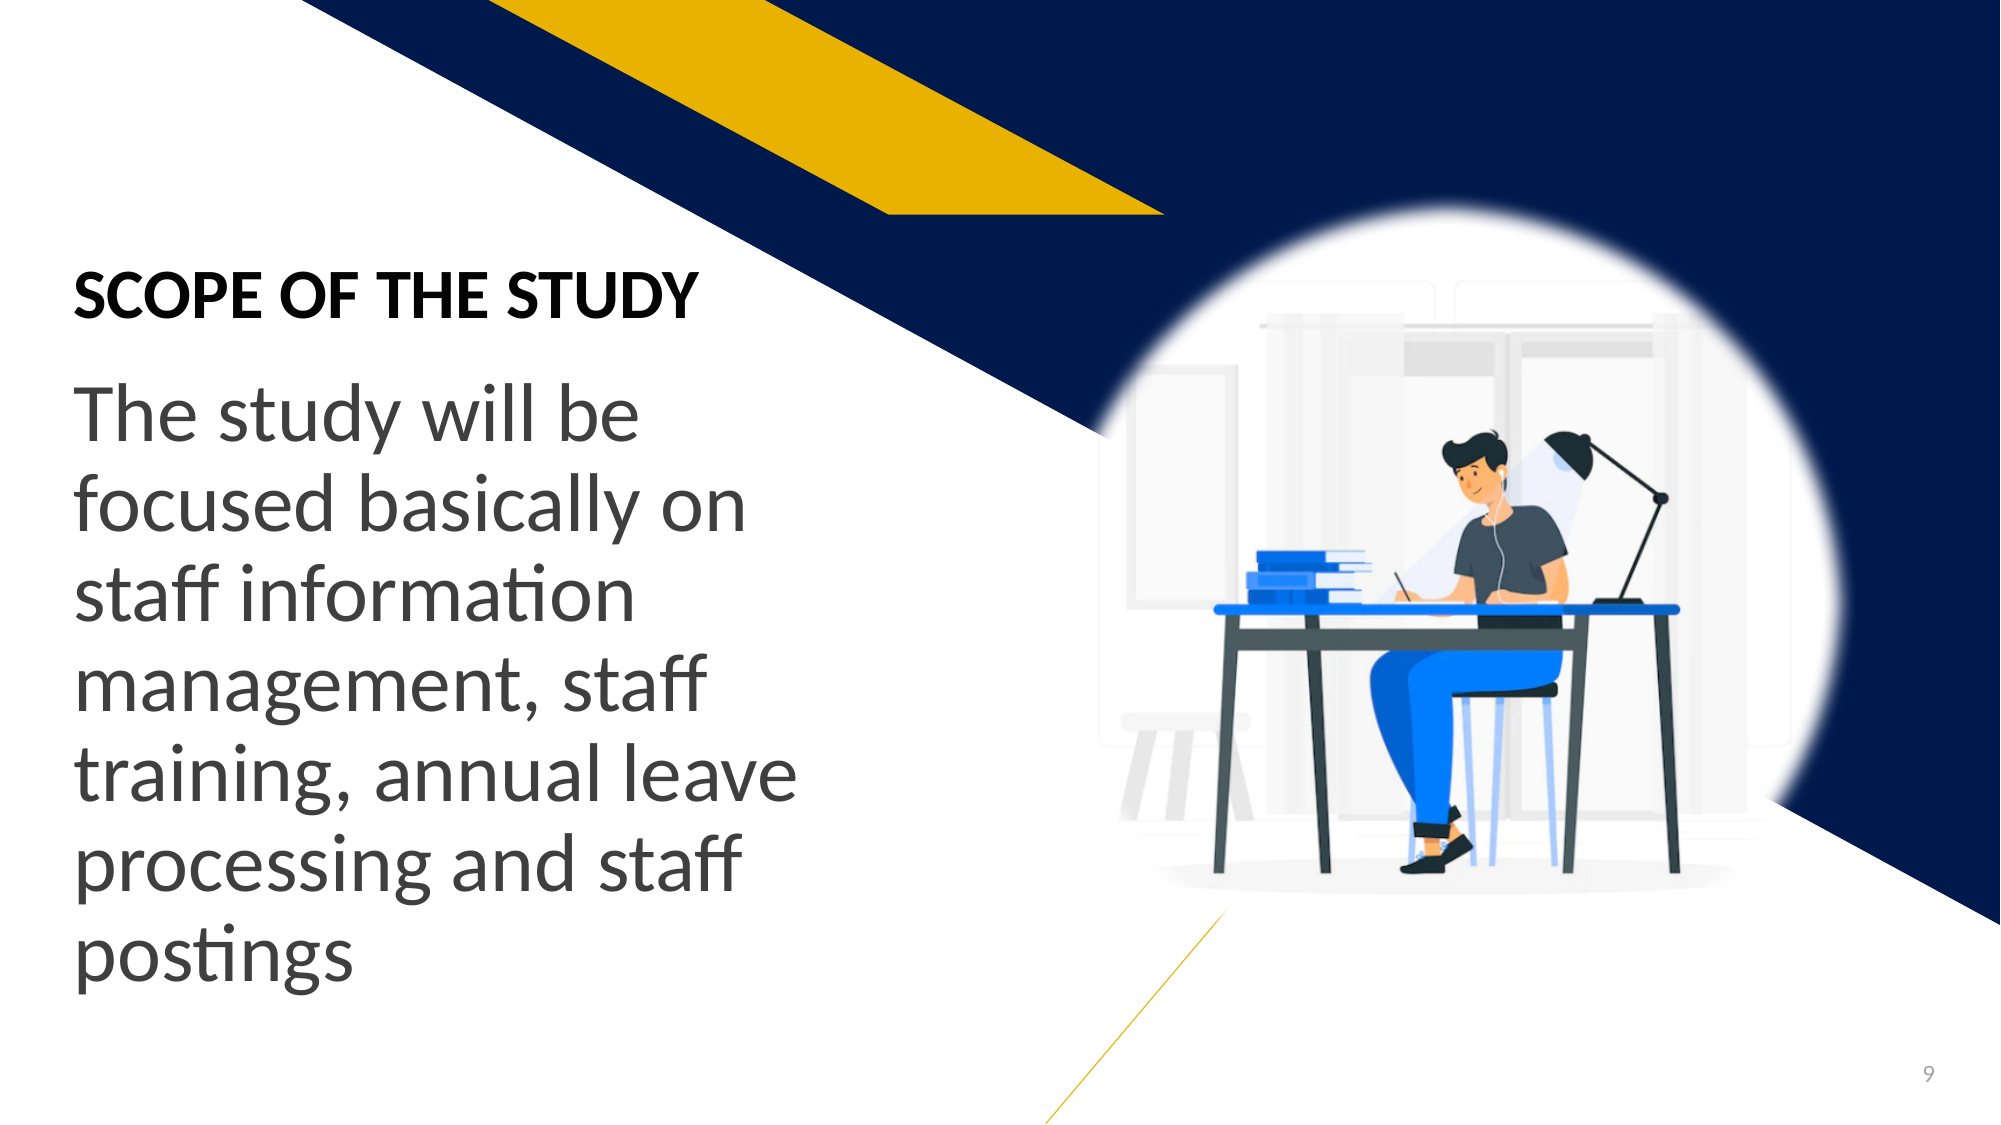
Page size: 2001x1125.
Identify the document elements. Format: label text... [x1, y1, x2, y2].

picture [1035, 191, 1858, 1014]
list The study will be focused basically on staff information management, staff training, annual leave processing and staff postings [58, 362, 927, 1079]
slide_number 9 [1828, 1042, 1950, 1103]
title SCOPE OF THE STUDY [58, 242, 986, 334]
